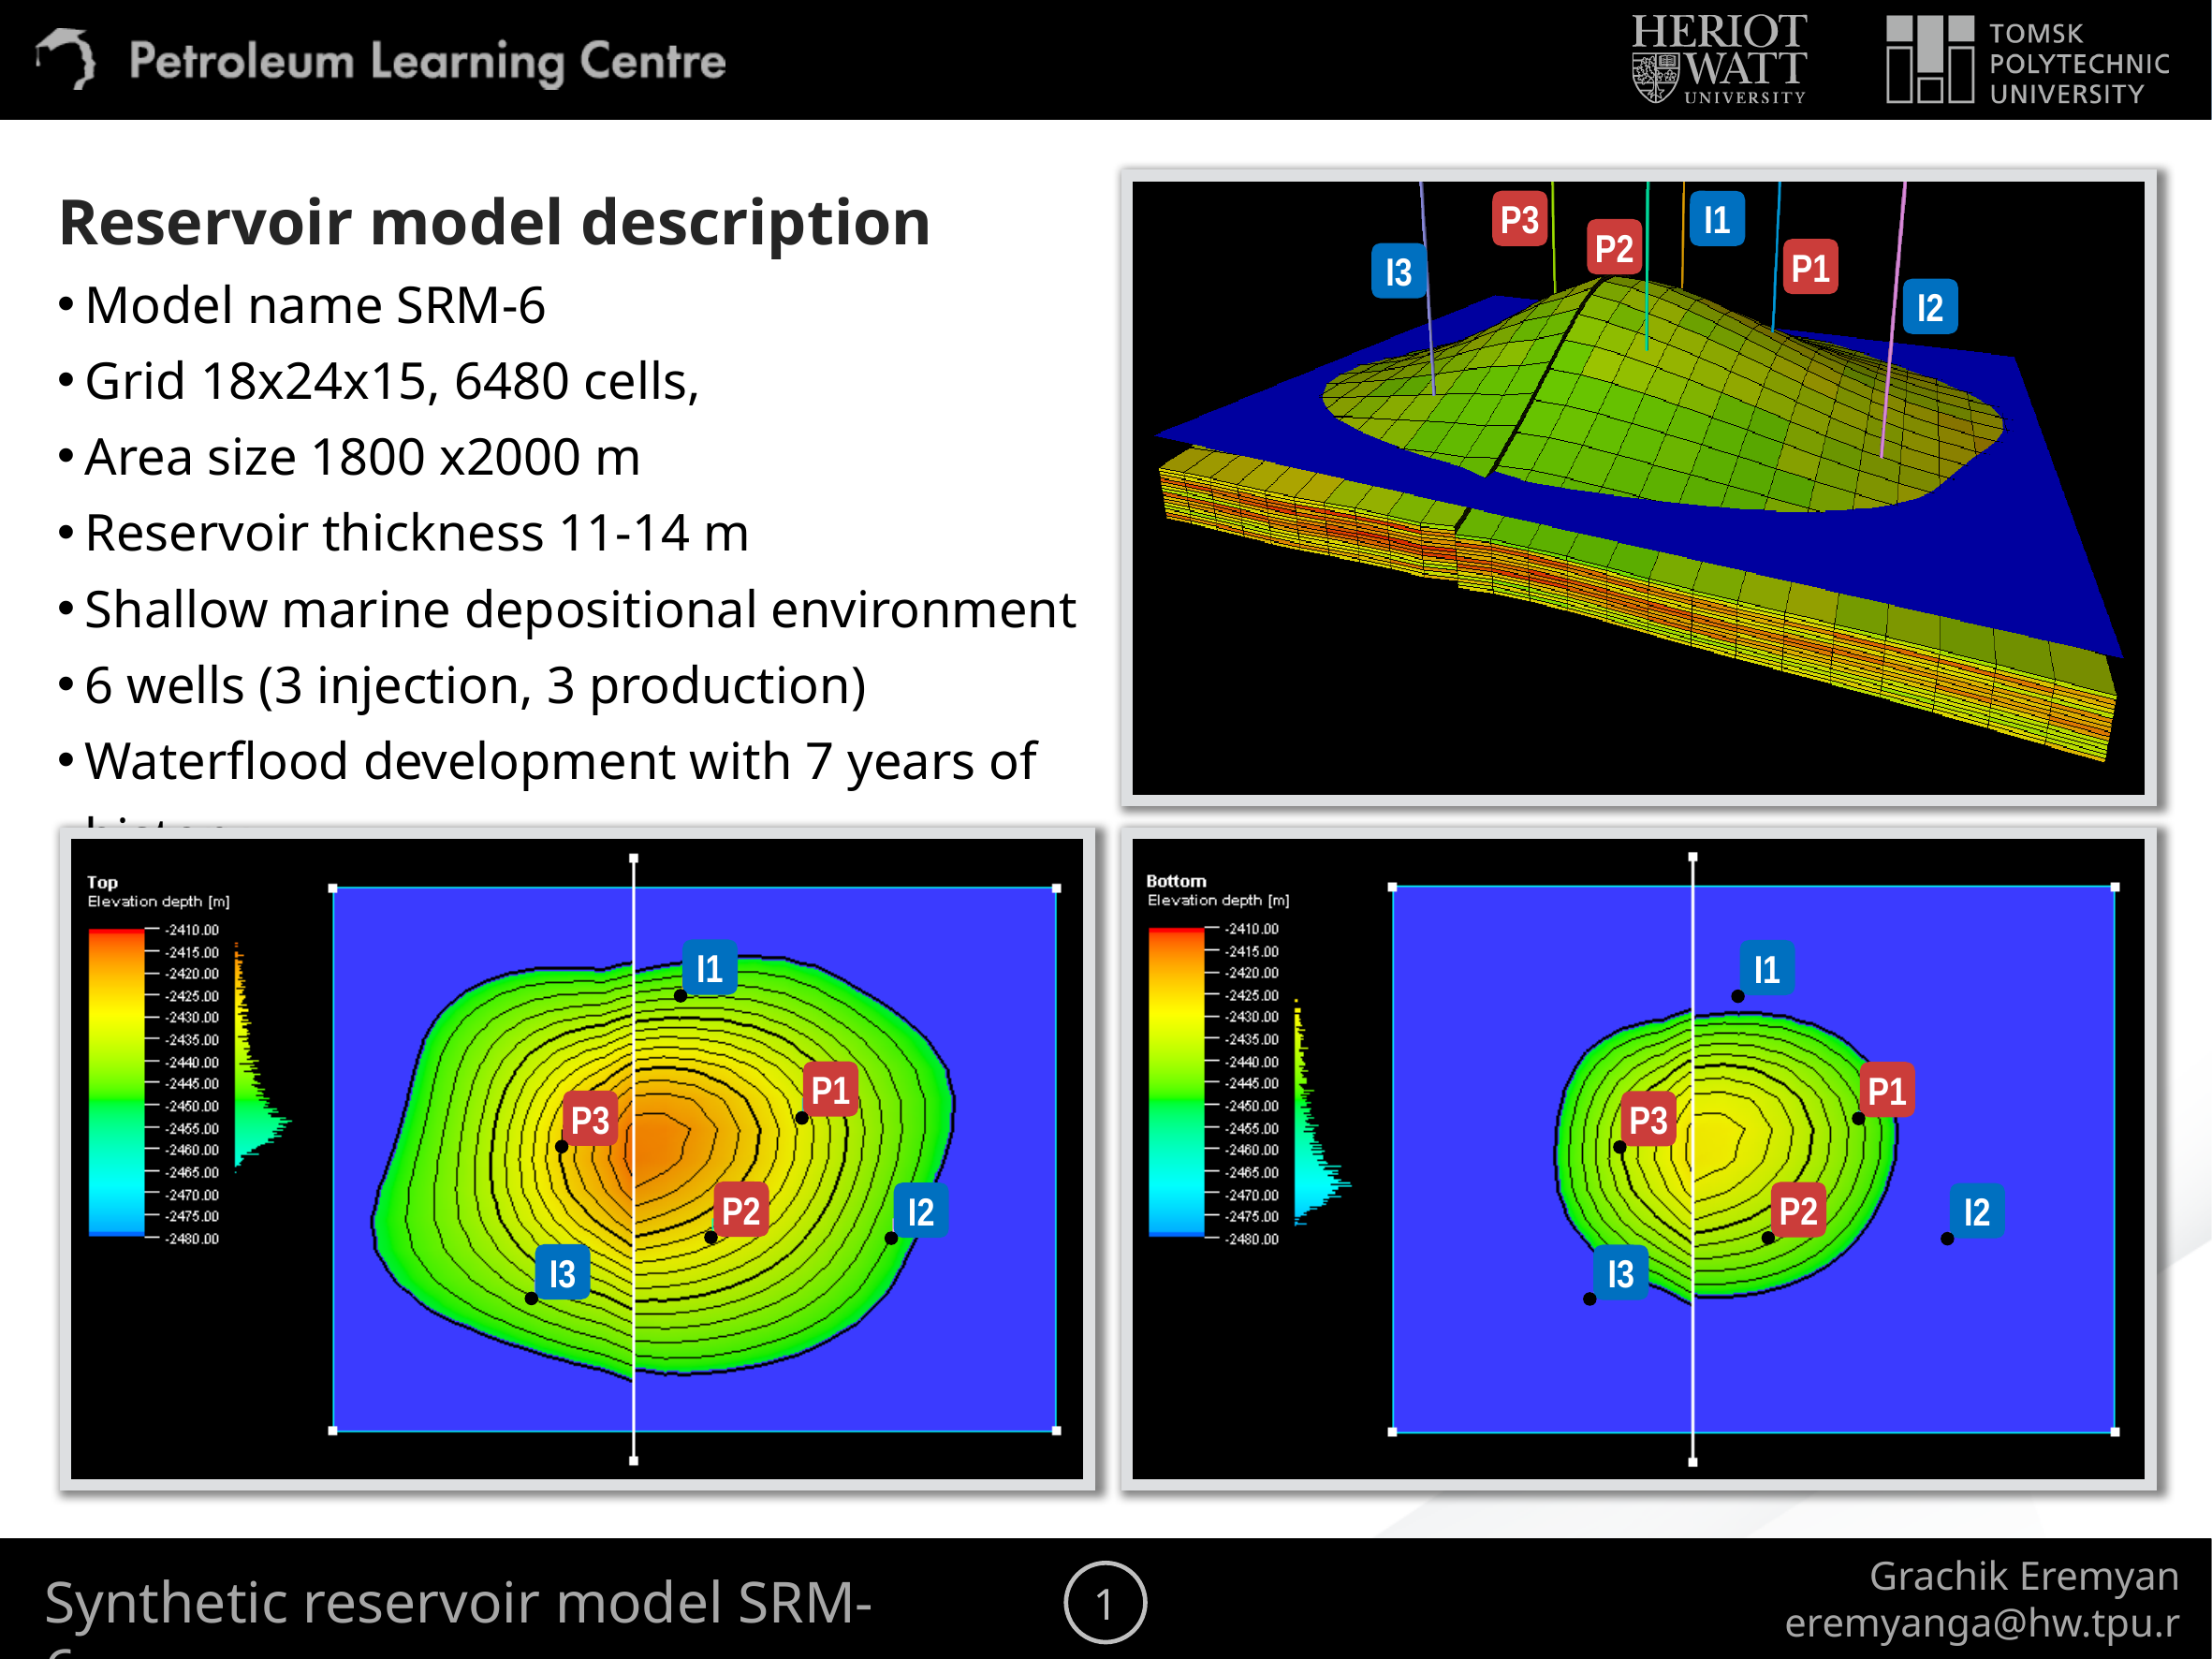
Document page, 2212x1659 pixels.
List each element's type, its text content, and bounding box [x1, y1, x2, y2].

picture [1133, 839, 2146, 1479]
picture [35, 28, 725, 90]
picture [71, 839, 1084, 1479]
picture [1632, 14, 1825, 104]
picture [1184, 976, 2212, 1538]
list Reservoir model description Model name SRM-6 Grid 18x24x15, 6480 cells, Area size 1800 x2000 m Reservoir thickness 11-14 m Shallow marine depositional environment 6 wells (3 injection, 3 production) Waterflood development with 7 years of history [51, 160, 1102, 827]
picture [1877, 9, 2207, 114]
text_box 1 [1064, 1562, 1147, 1644]
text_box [1133, 181, 2146, 795]
